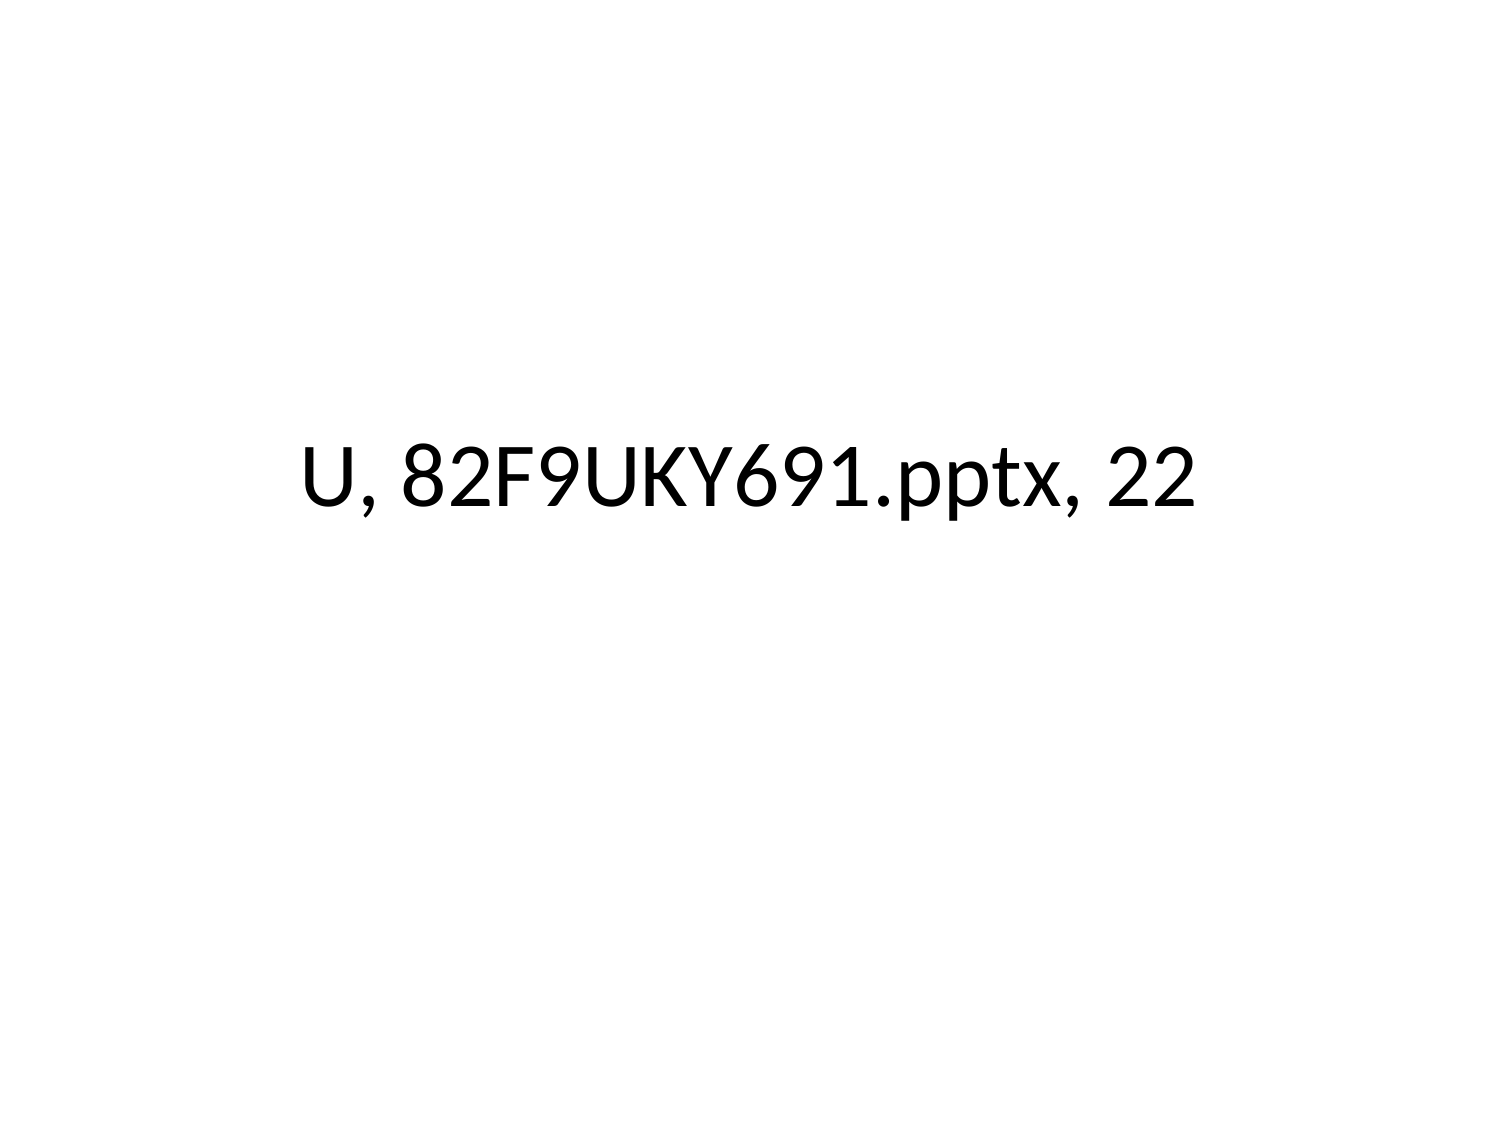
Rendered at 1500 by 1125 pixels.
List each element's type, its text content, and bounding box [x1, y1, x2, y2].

title U, 82F9UKY691.pptx, 22 [112, 349, 1388, 591]
